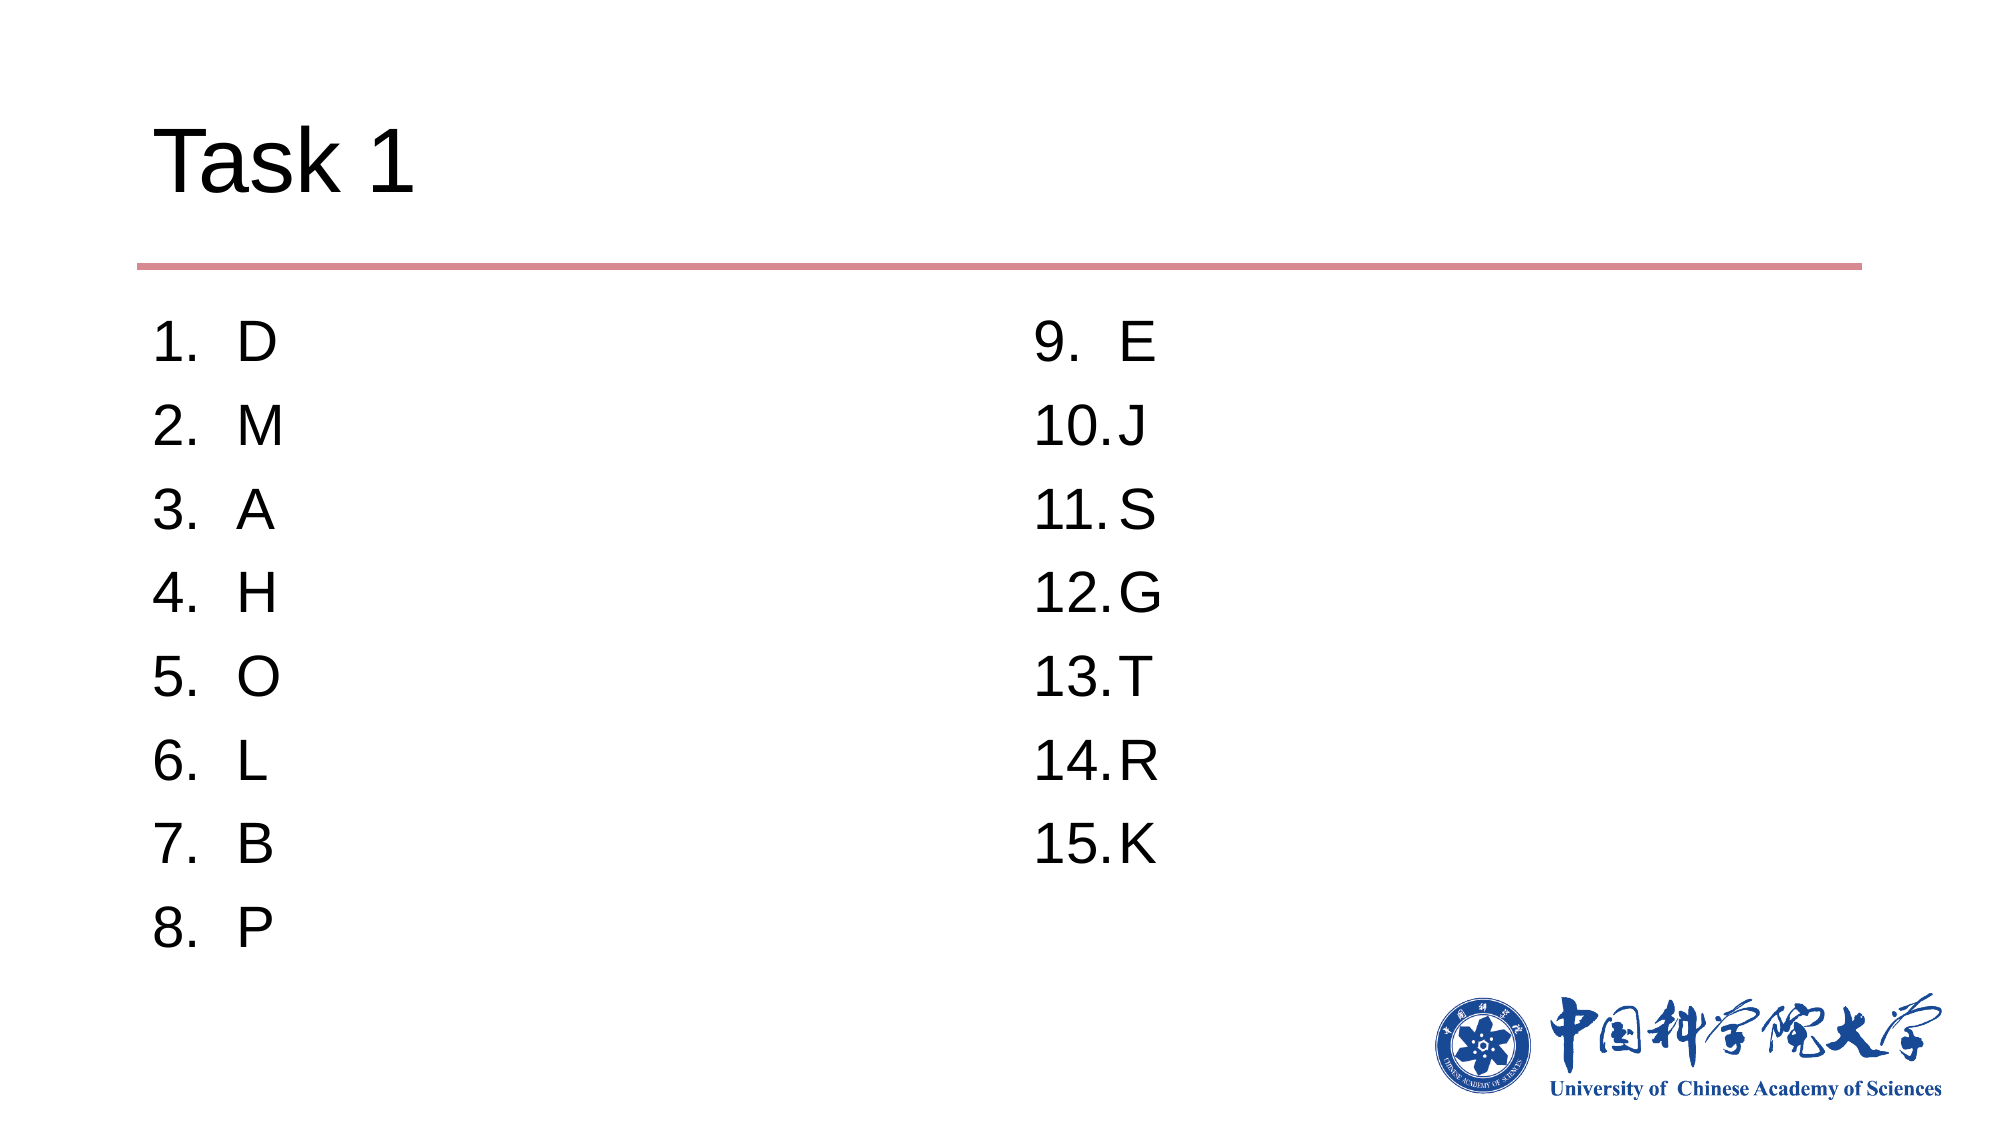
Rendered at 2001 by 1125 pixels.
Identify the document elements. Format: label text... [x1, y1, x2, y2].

picture [1435, 993, 1942, 1100]
title Task 1 [137, 59, 1863, 267]
text_box D M A H O L B P [137, 304, 1000, 1018]
list E J S G T R K [1019, 304, 1882, 1018]
